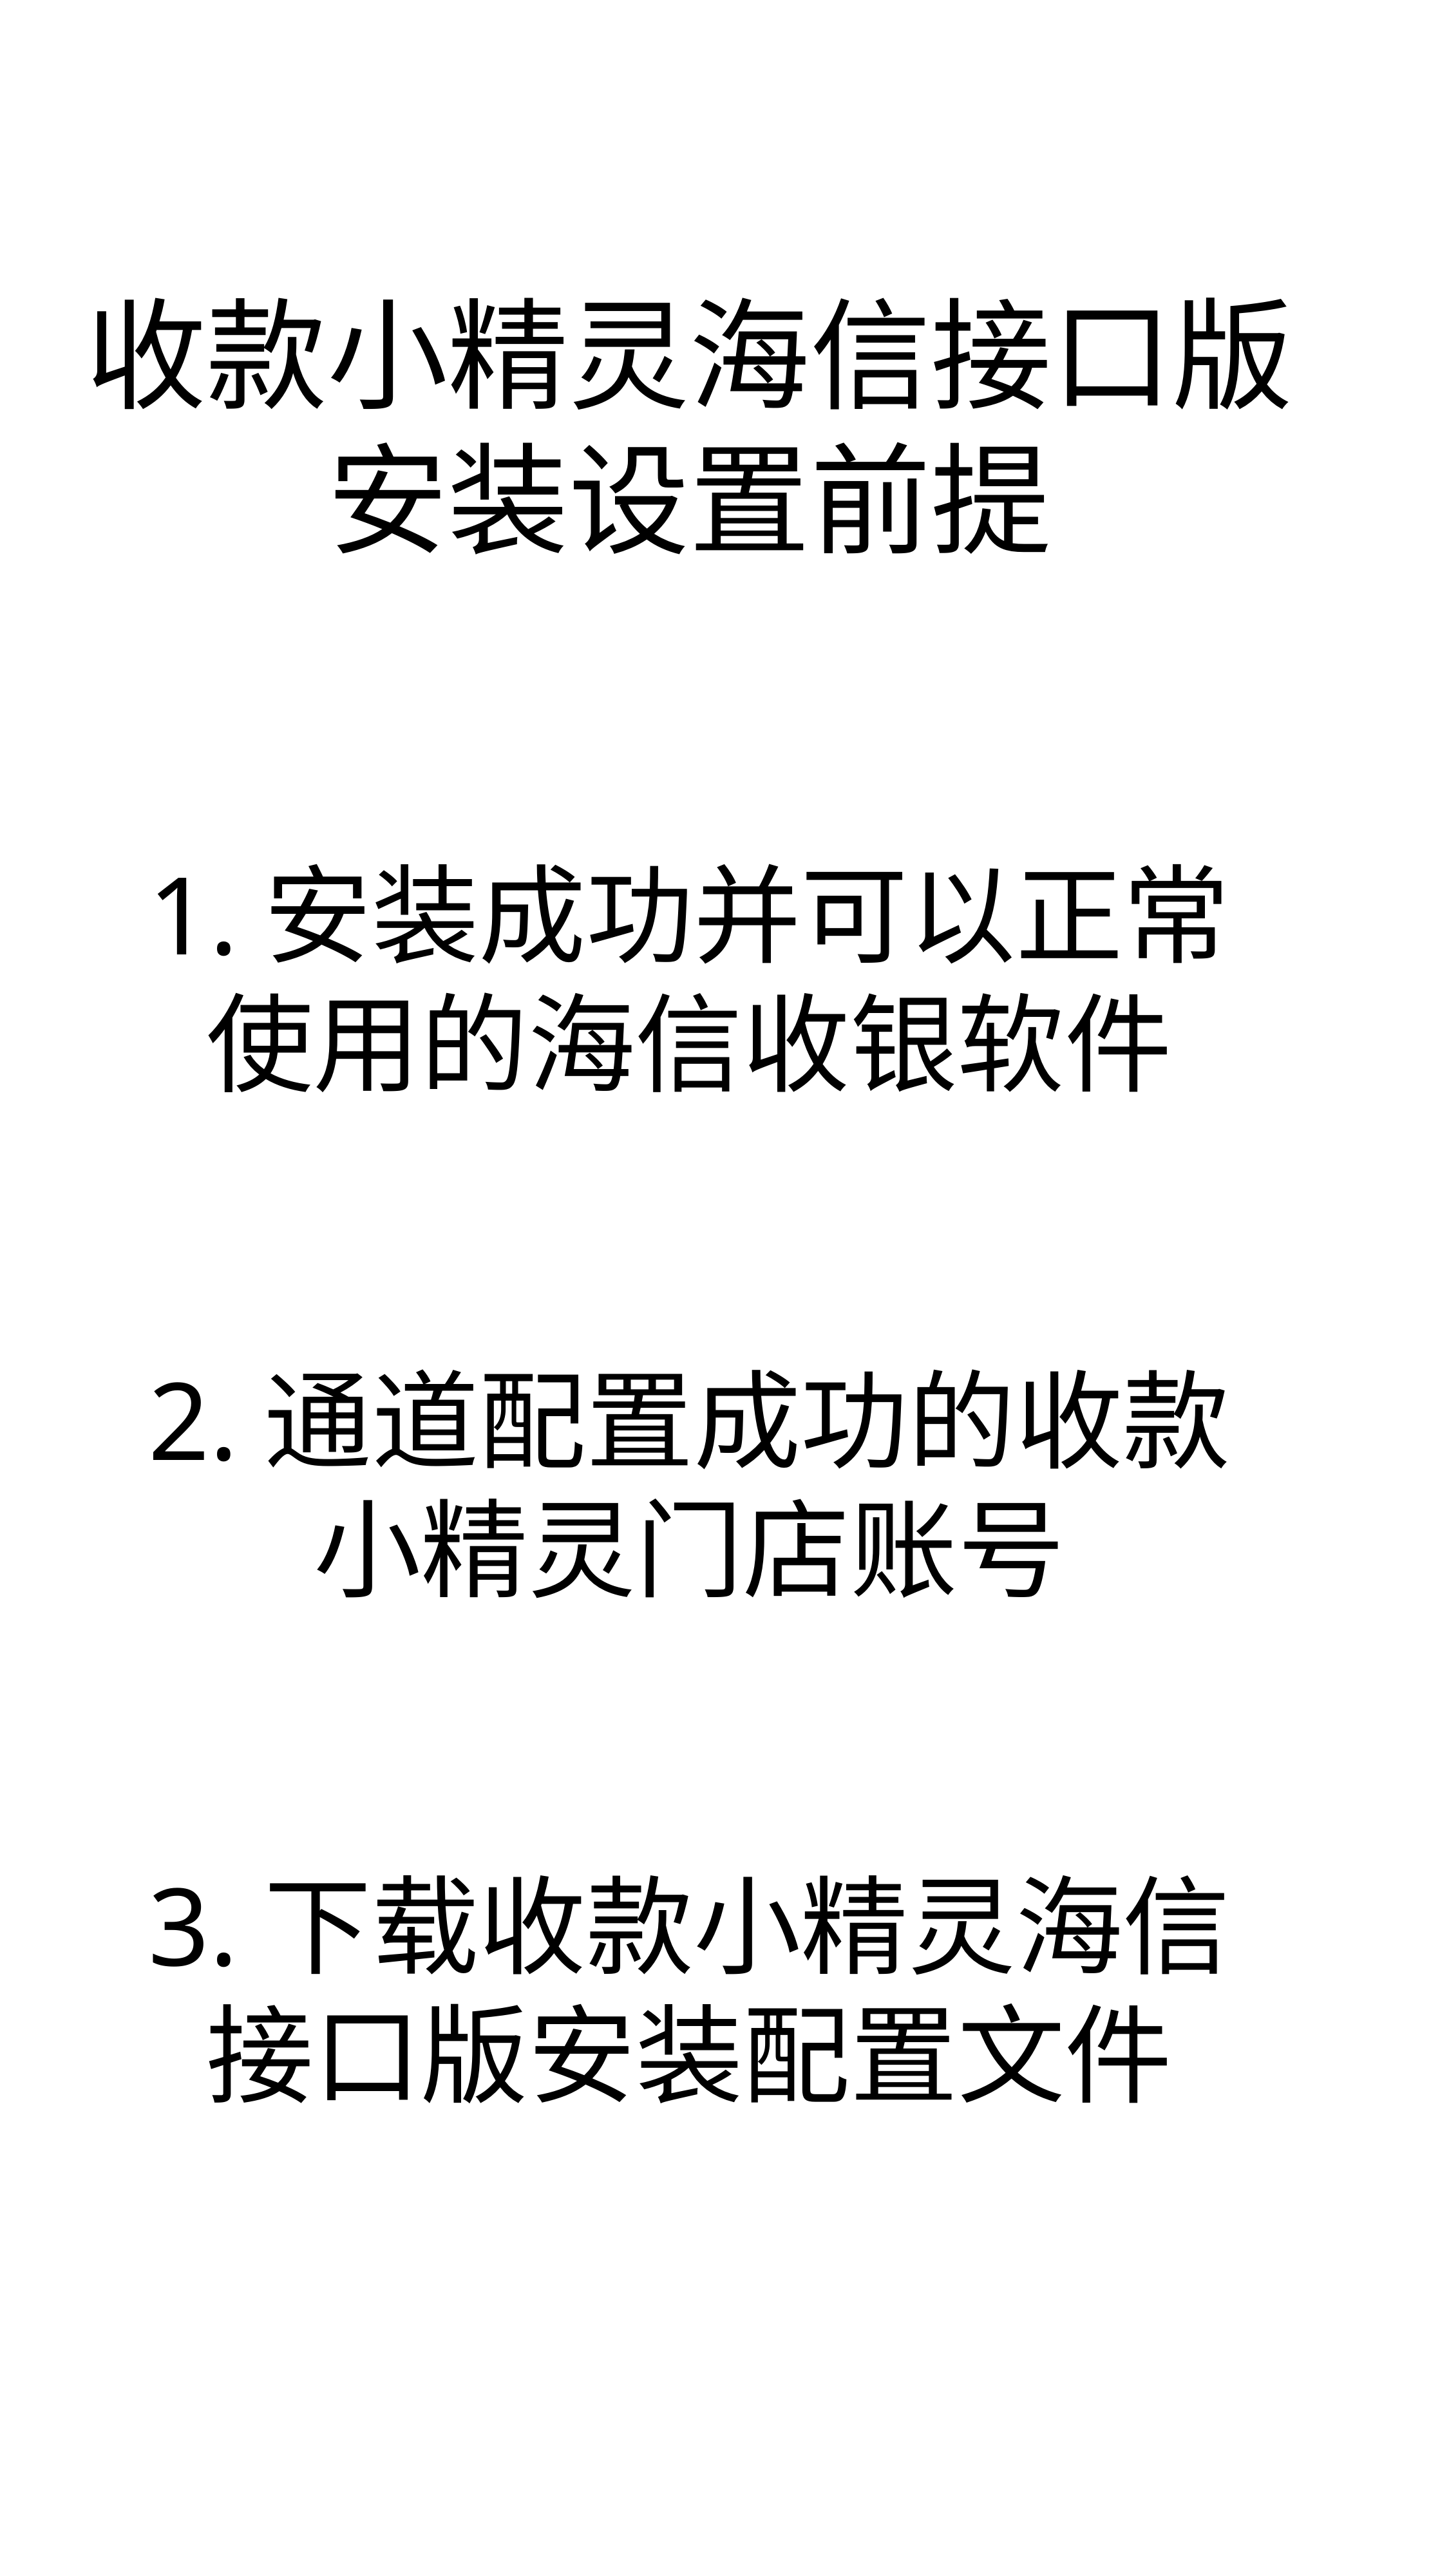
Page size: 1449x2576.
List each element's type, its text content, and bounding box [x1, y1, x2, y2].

text_box 1.安装成功并可以正常 使用的海信收银软件 [142, 842, 1237, 1111]
text_box 2.通道配置成功的收款 小精灵门店账号 [142, 1347, 1237, 1616]
text_box 3.下载收款小精灵海信 接口版安装配置文件 [142, 1852, 1236, 2122]
text_box 收款小精灵海信接口版 安装设置前提 [80, 273, 1299, 575]
